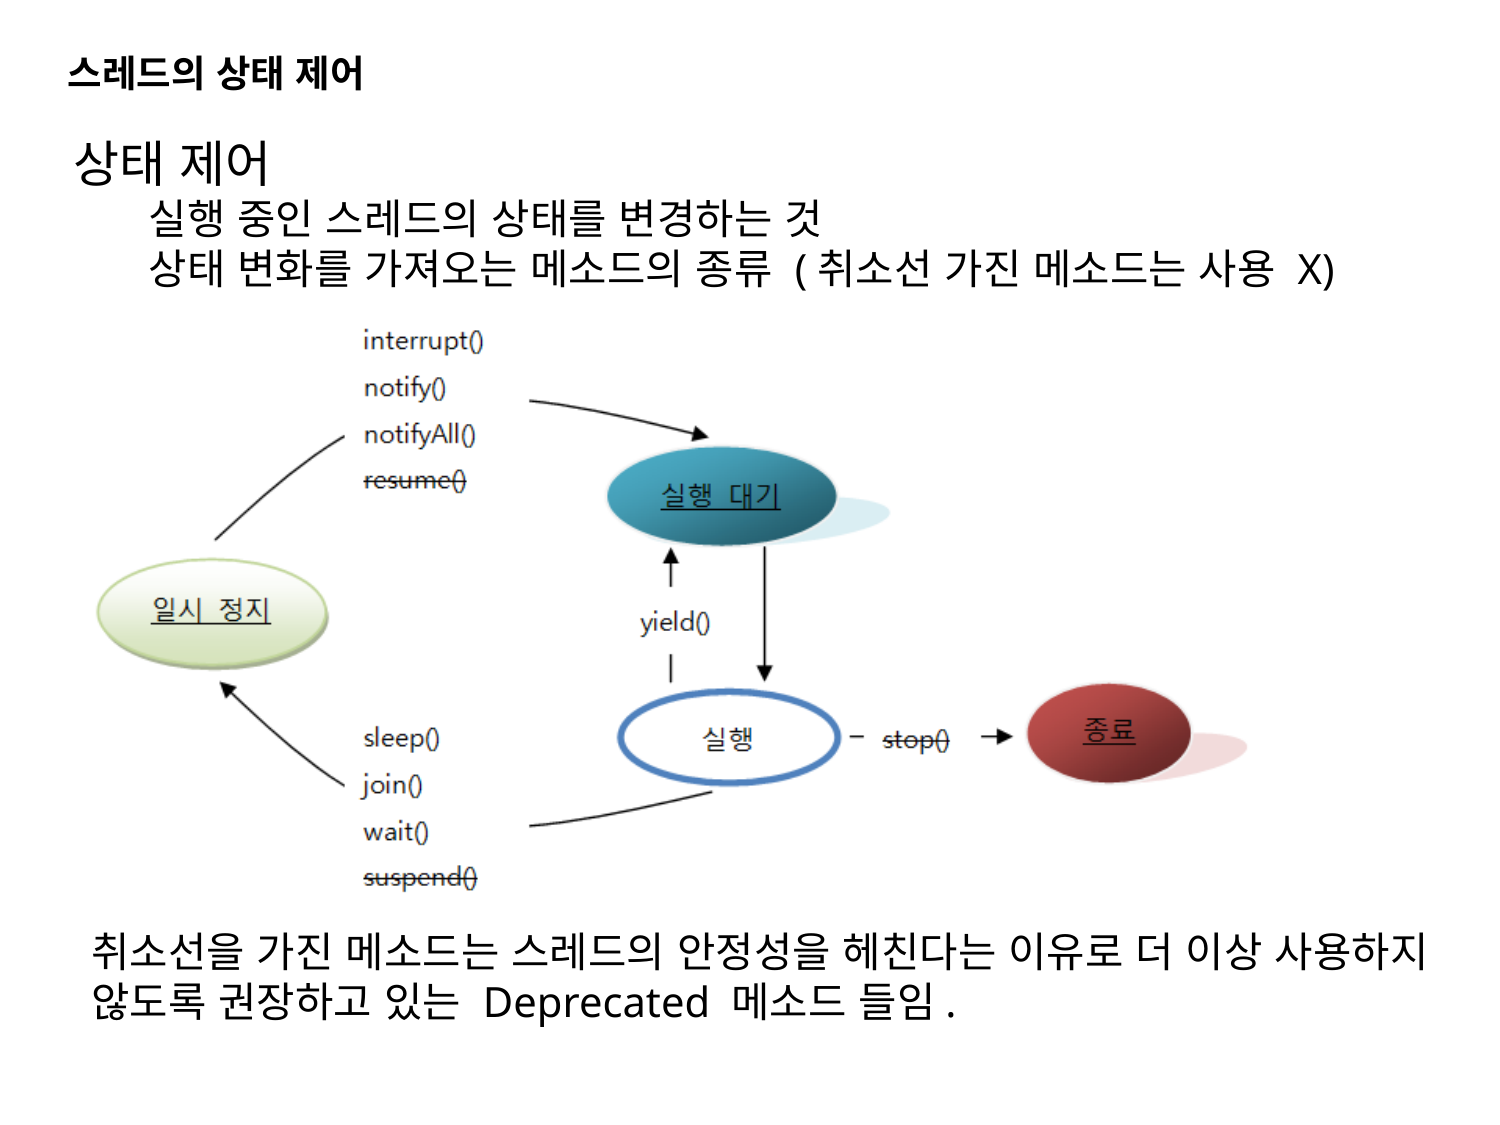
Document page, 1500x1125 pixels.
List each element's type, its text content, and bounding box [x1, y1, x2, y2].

picture [76, 325, 1266, 900]
text_box 취소선을 가진 메소드는 스레드의 안정성을 헤친다는 이유로 더 이상 사용하지 않도록 권장하고 있는 Deprecated 메소드 들임. [76, 918, 1500, 1034]
text_box 상태 제어 실행 중인 스레드의 상태를 변경하는 것 상태 변화를 가져오는 메소드의 종류 (취소선 가진 메소드는 사용 X) [58, 125, 1483, 301]
text_box 스레드의 상태 제어 [53, 42, 644, 103]
